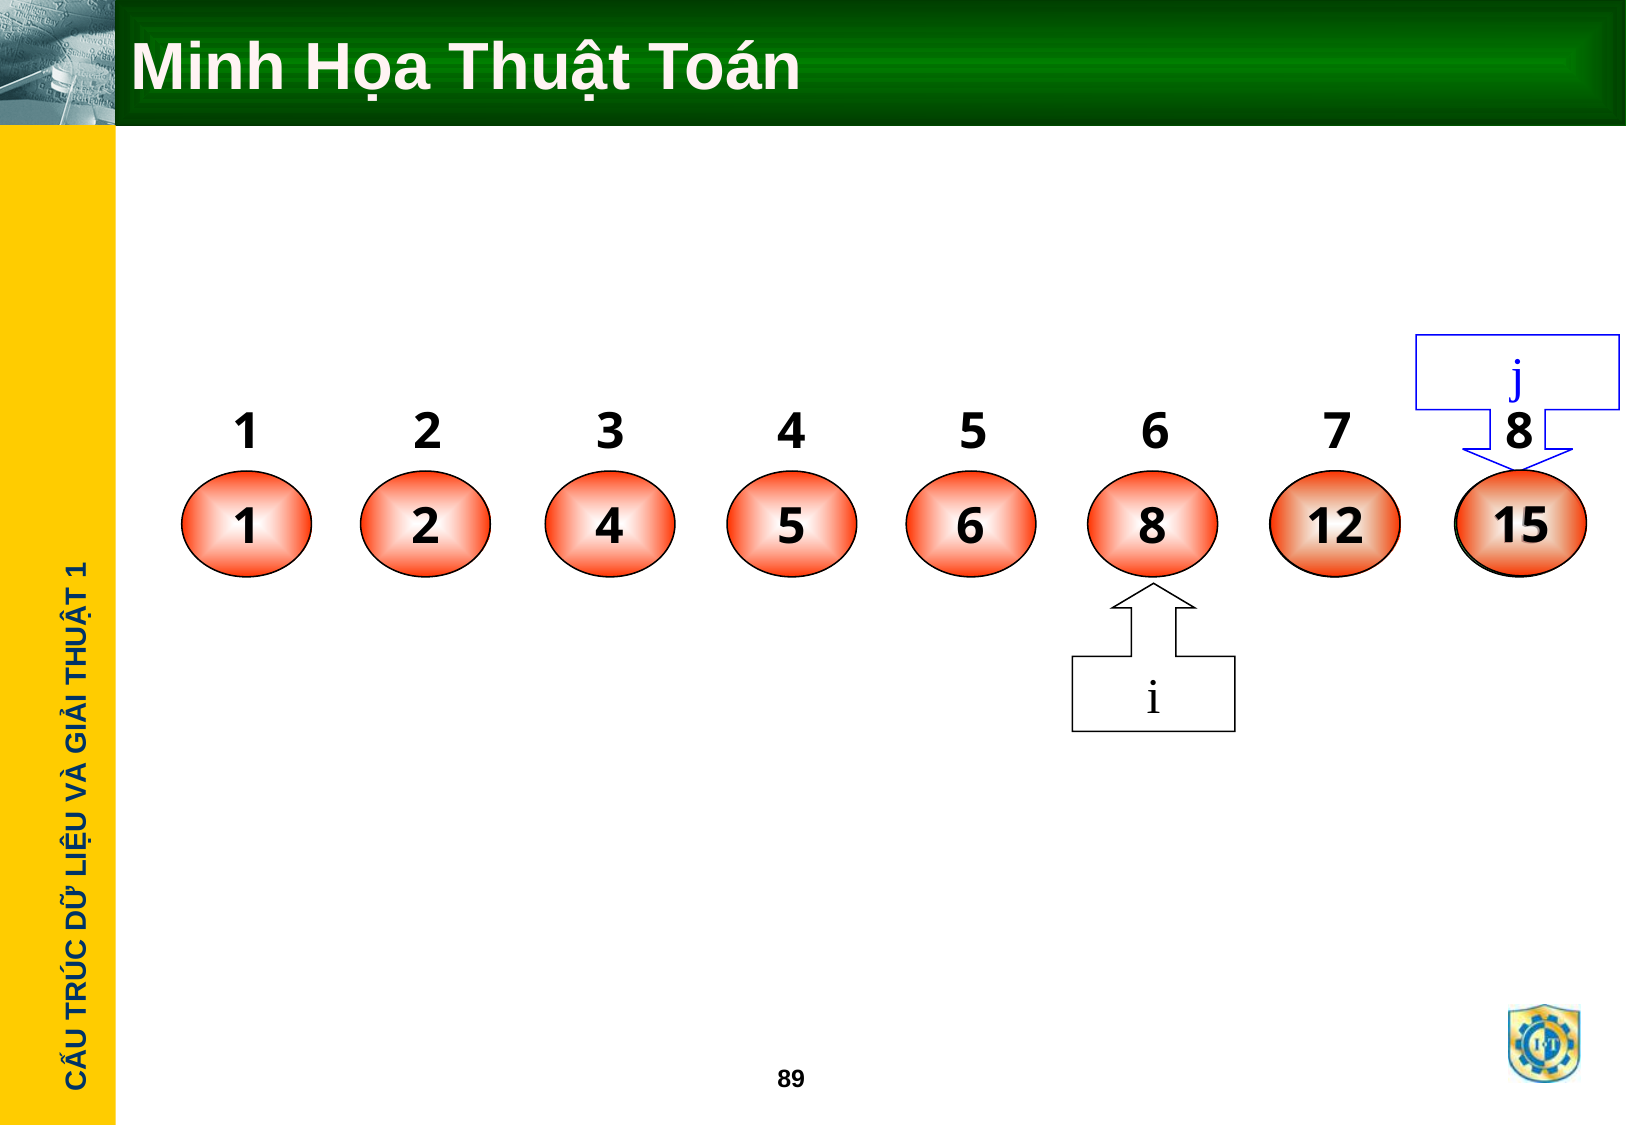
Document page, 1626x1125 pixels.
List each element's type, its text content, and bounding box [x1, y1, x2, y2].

picture [1508, 1004, 1581, 1083]
text_box 8 [1087, 484, 1218, 577]
title Minh Họa Thuật Toán [115, 0, 1625, 126]
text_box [181, 374, 1585, 476]
text_box 15 [1456, 484, 1587, 576]
text_box 1 [181, 484, 312, 577]
text_box 2 [360, 484, 491, 577]
picture [0, 0, 115, 125]
text_box 4 [545, 484, 675, 577]
text_box i [1072, 583, 1235, 732]
text_box 12 [1270, 484, 1400, 577]
text_box 5 [727, 484, 857, 577]
text_box 6 [906, 484, 1036, 577]
text_box j [1416, 334, 1620, 410]
